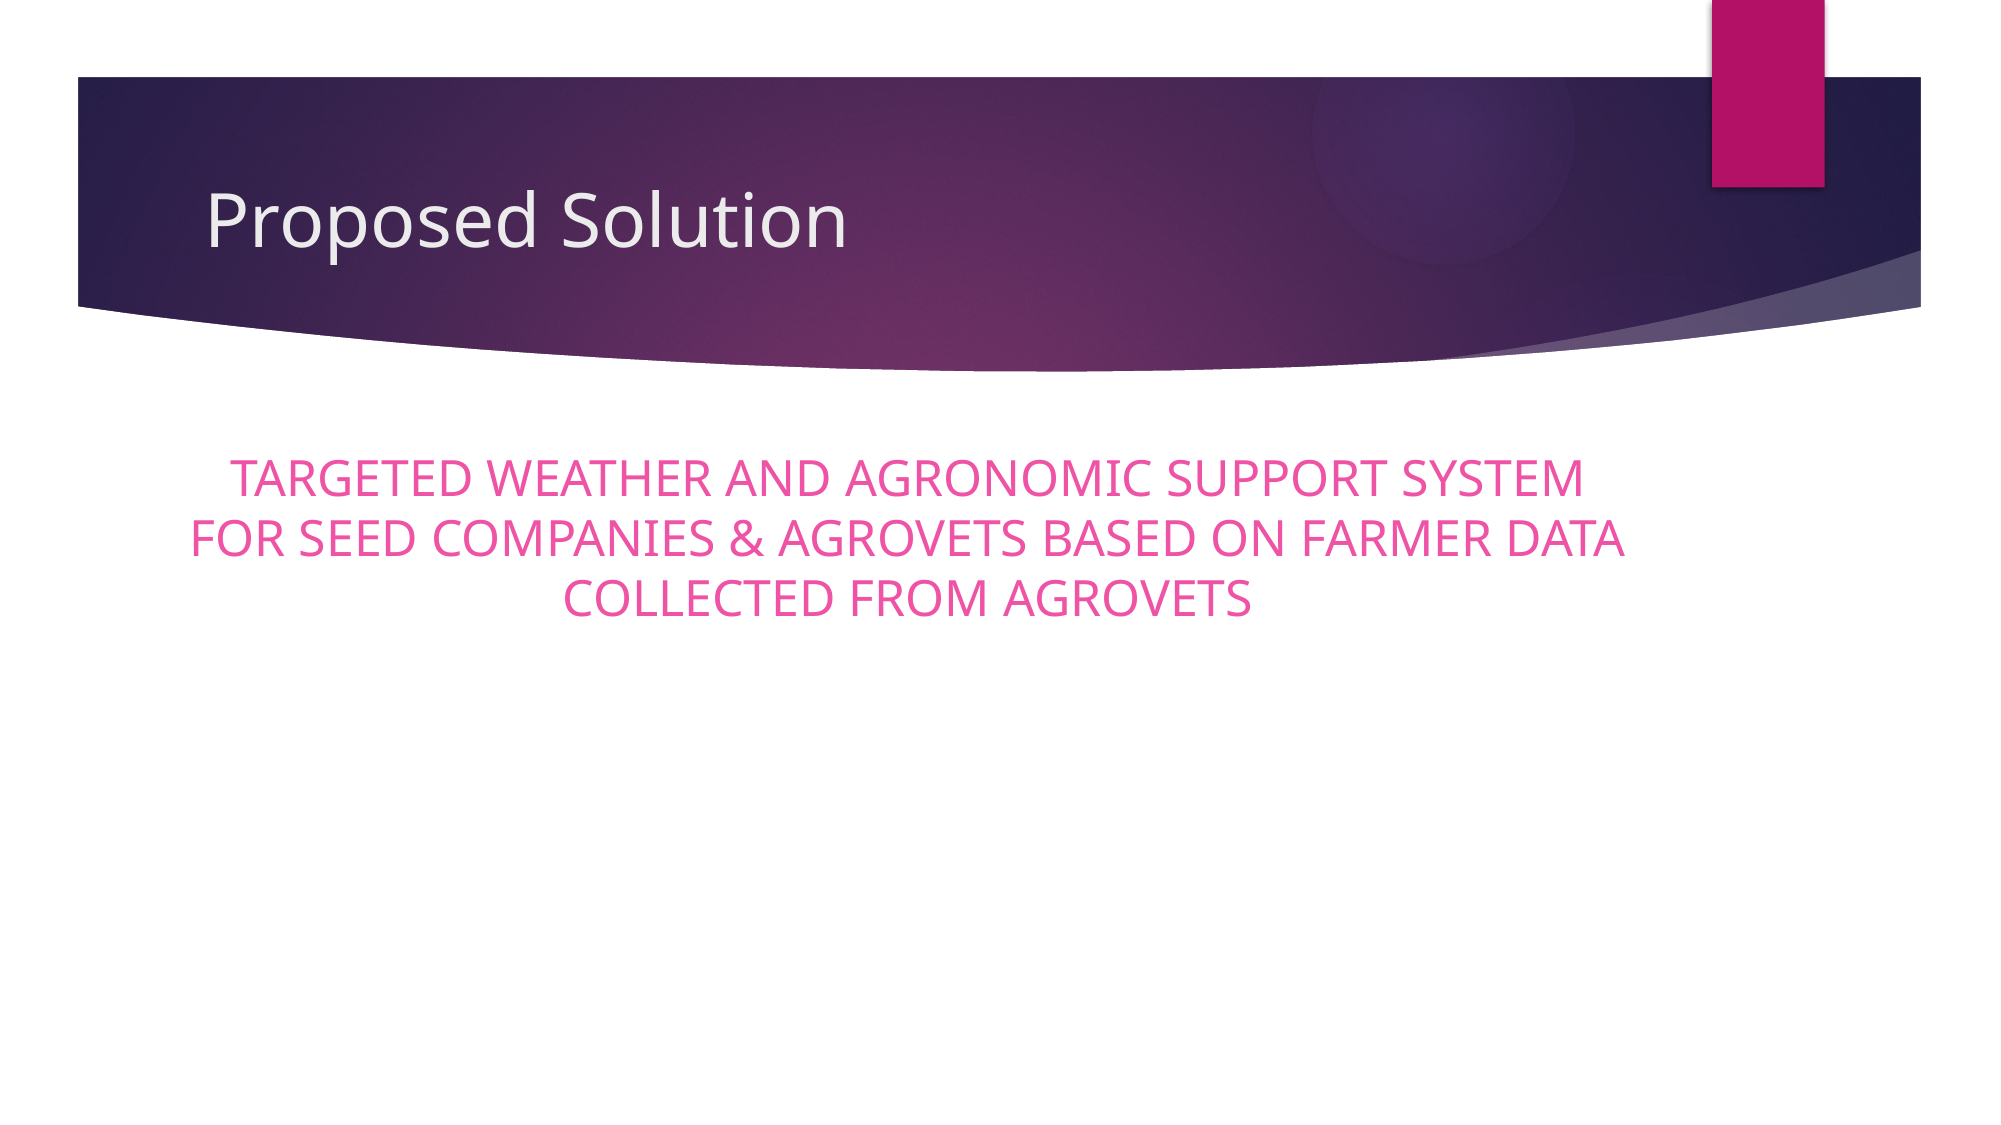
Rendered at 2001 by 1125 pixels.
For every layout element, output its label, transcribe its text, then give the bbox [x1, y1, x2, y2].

list Targeted weather and agronomic support system for seed companies & agrovets based on farmer data collected from agrovets [169, 439, 1647, 622]
title Proposed Solution [189, 159, 1627, 276]
